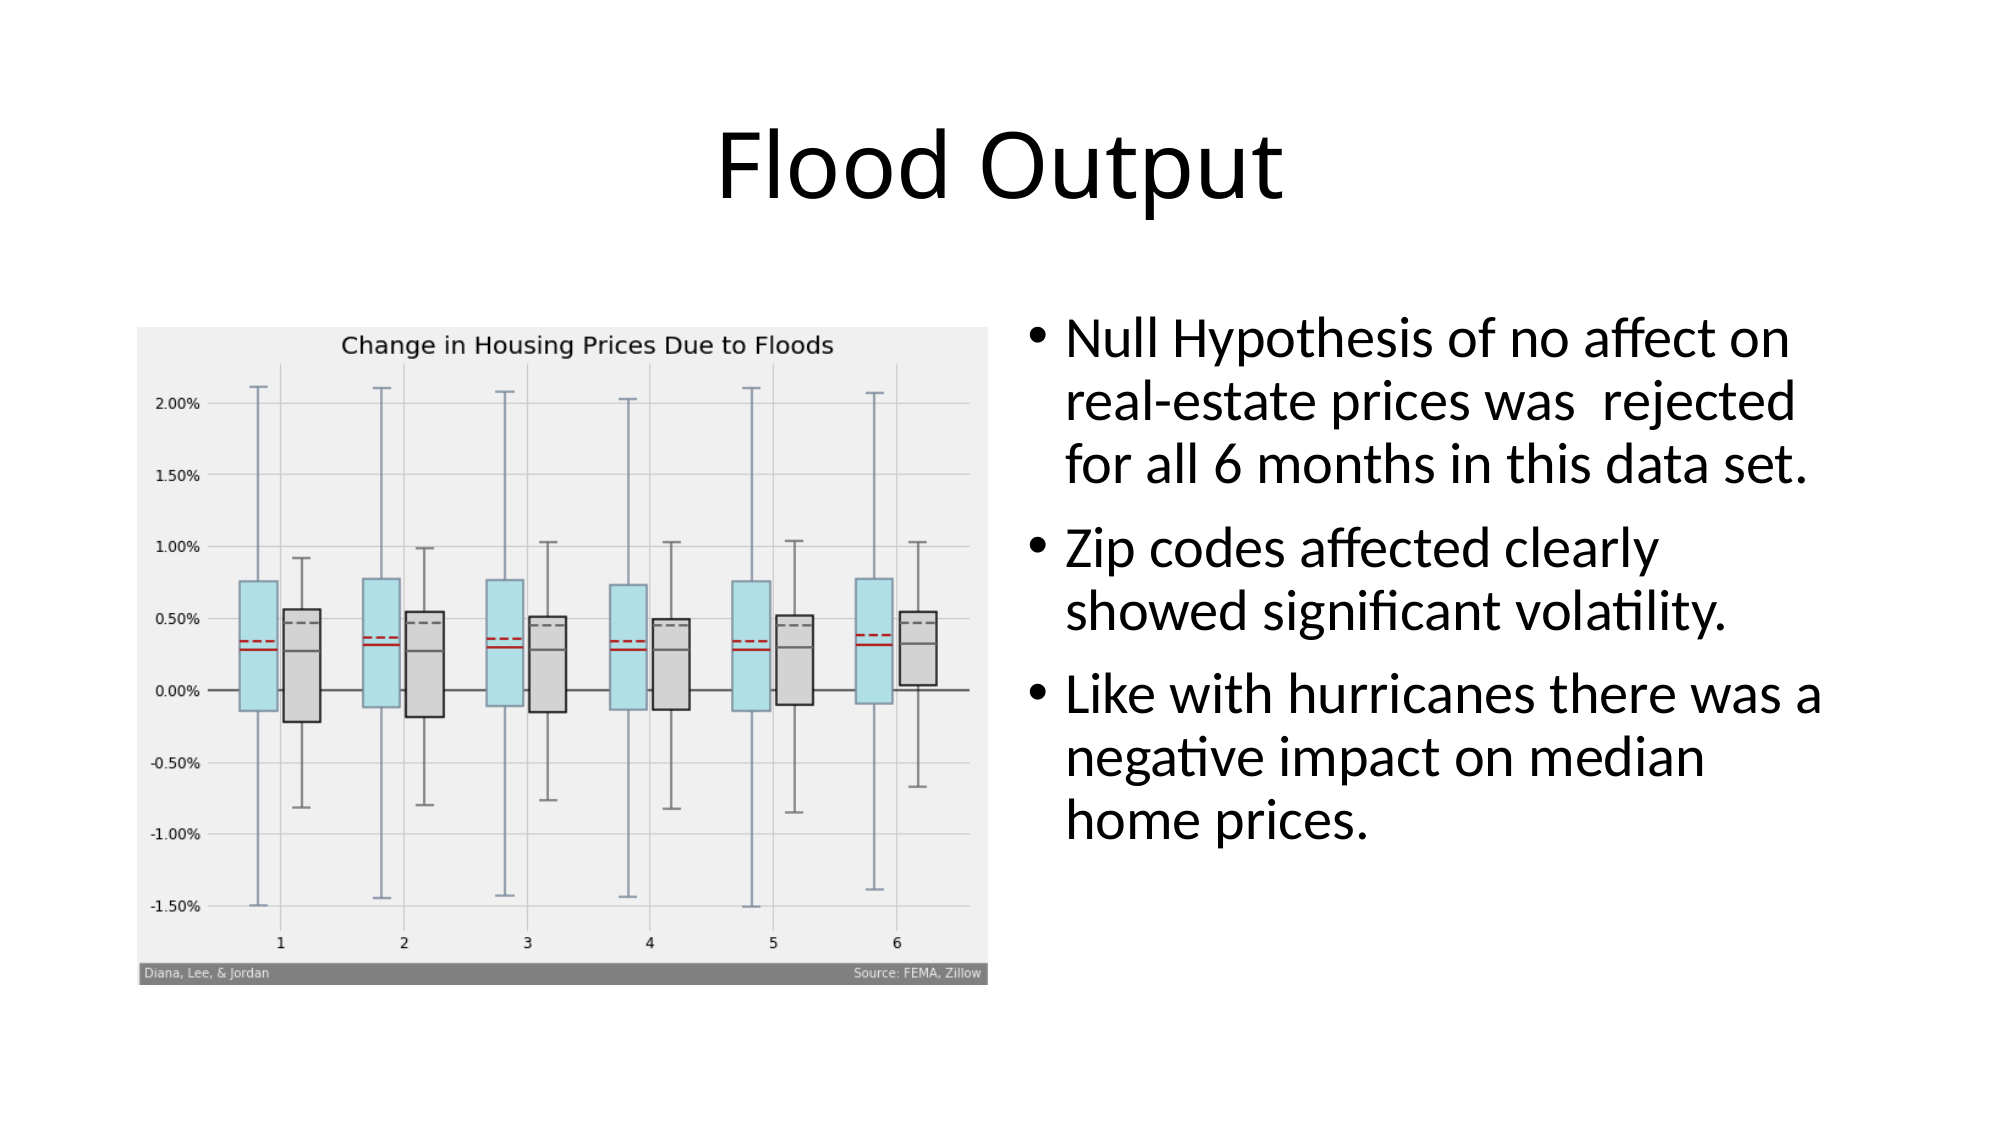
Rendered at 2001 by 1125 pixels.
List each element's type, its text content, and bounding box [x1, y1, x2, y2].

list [137, 327, 988, 985]
title Flood Output [137, 59, 1863, 278]
list Null Hypothesis of no affect on real-estate prices was rejected for all 6 months in this data set. Zip codes affected clearly showed significant volatility. Like with hurricanes there was a negative impact on median home prices. [1012, 299, 1863, 1014]
